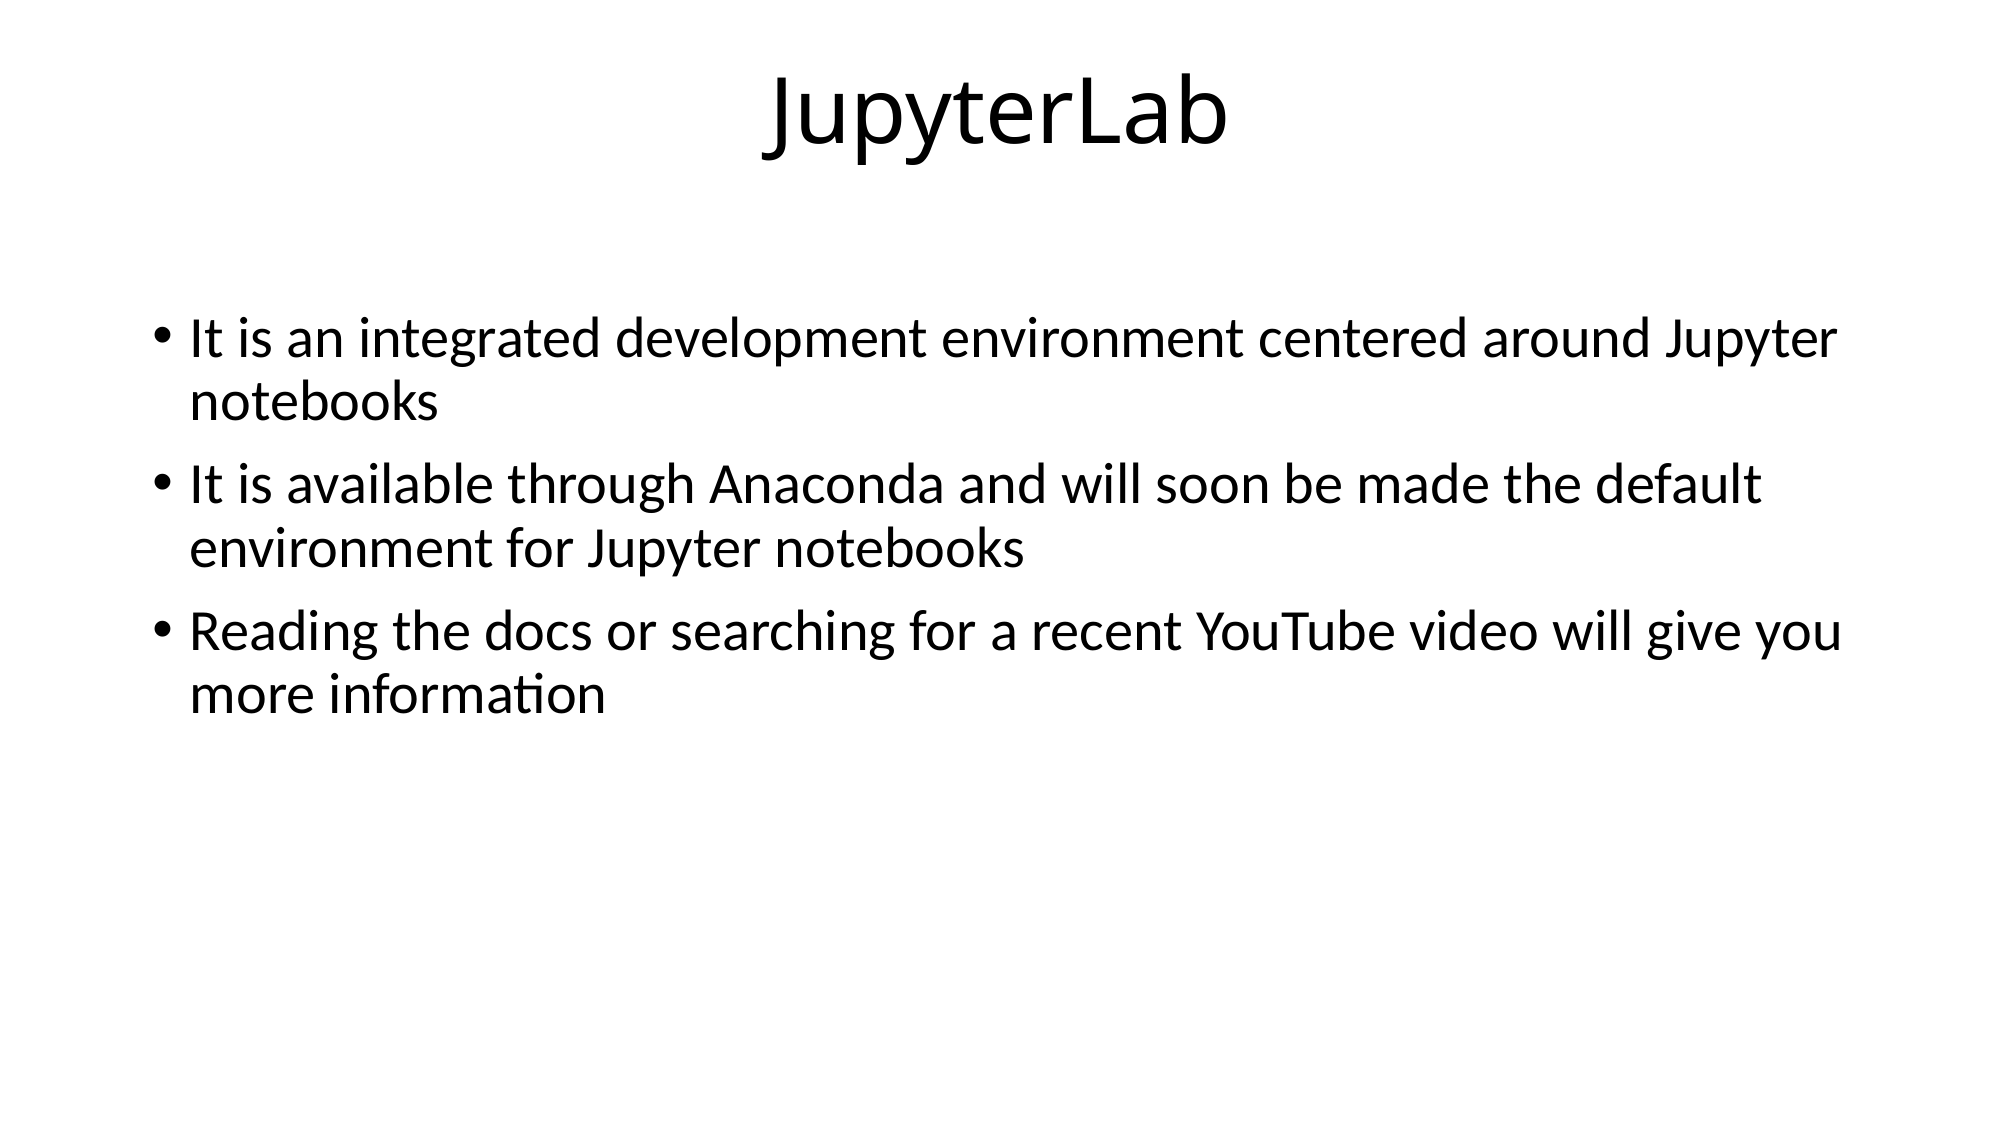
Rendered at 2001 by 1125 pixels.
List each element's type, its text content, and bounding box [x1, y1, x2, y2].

list It is an integrated development environment centered around Jupyter notebooks It is available through Anaconda and will soon be made the default environment for Jupyter notebooks Reading the docs or searching for a recent YouTube video will give you more information [137, 299, 1863, 1014]
title JupyterLab [137, 59, 1863, 278]
